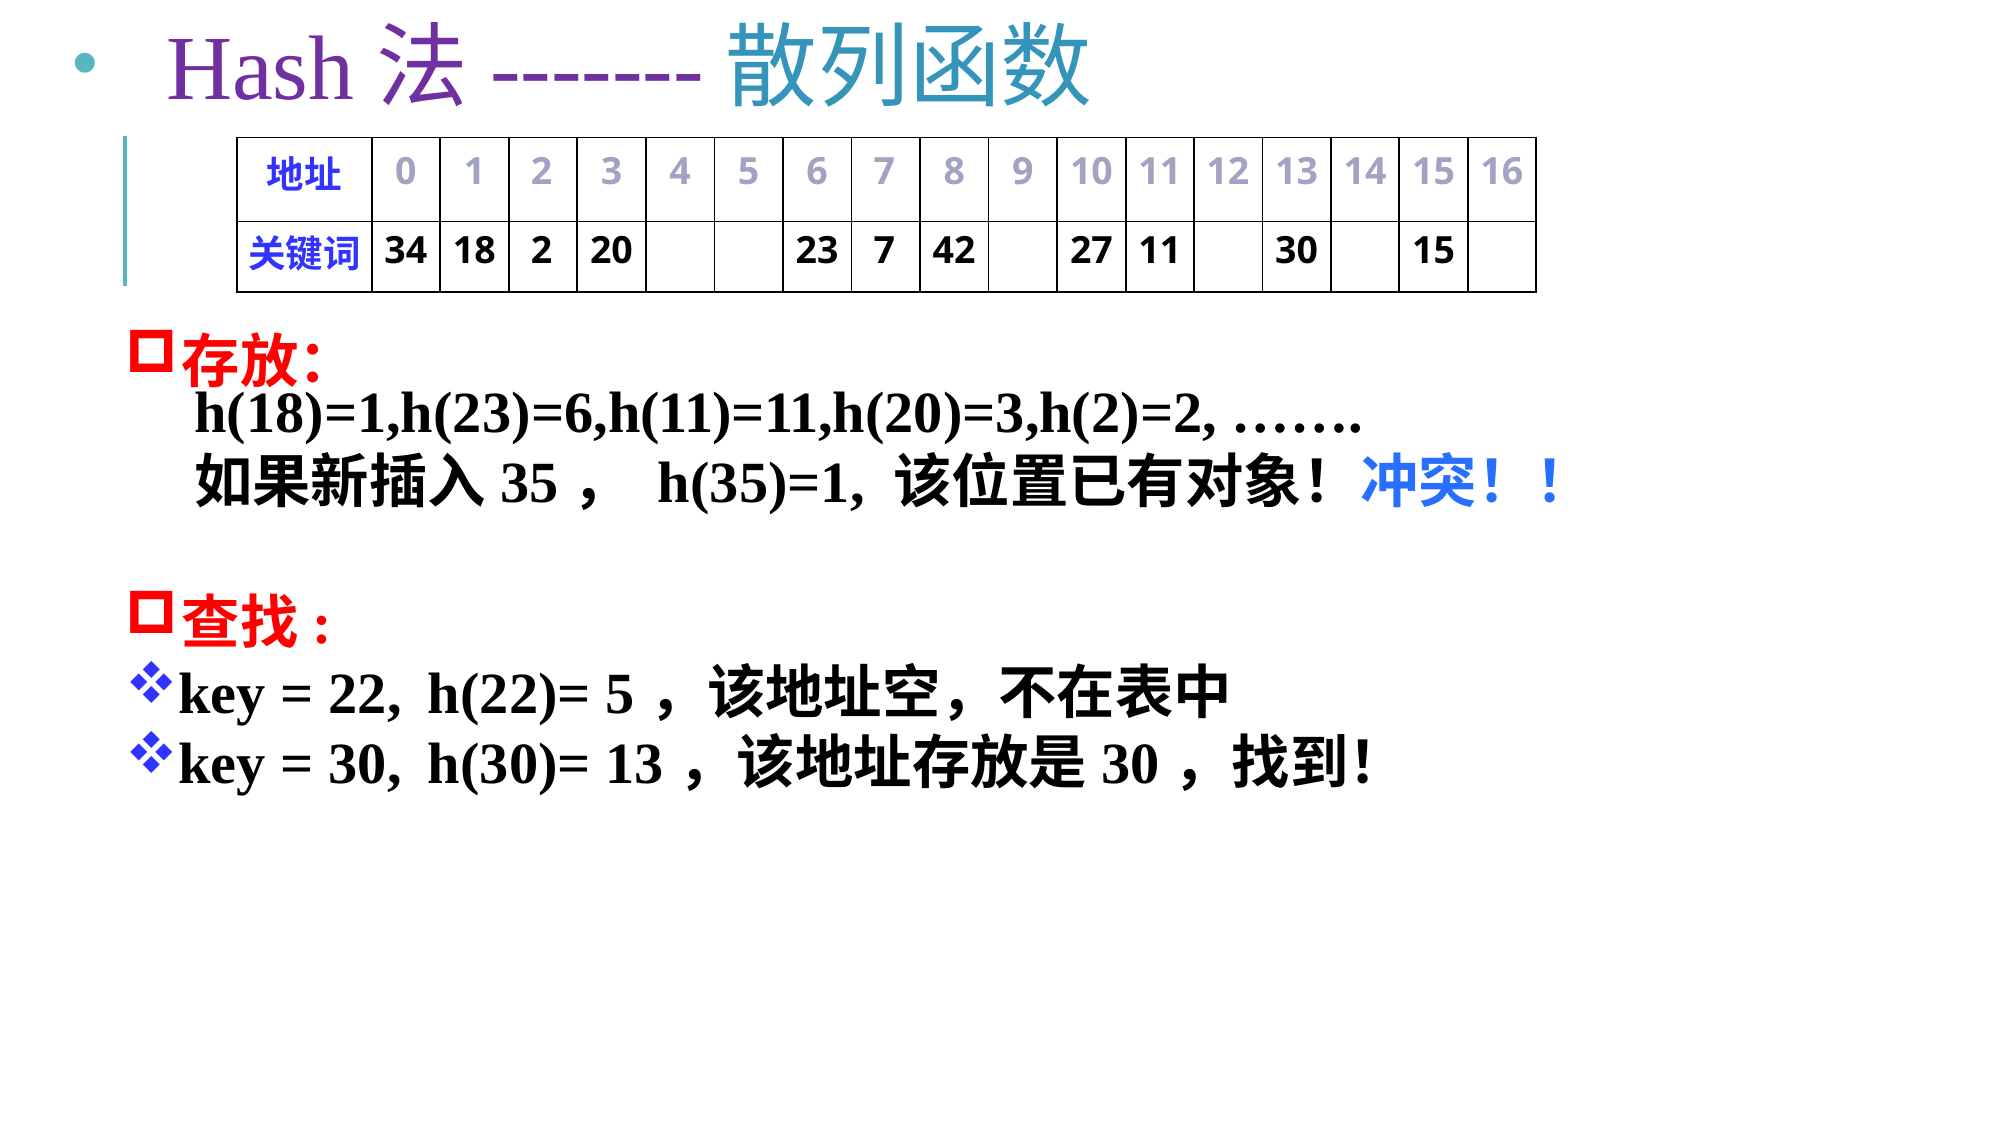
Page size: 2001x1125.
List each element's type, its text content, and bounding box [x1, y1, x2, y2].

table_cell 30 [1263, 222, 1330, 291]
table_header 2 [510, 138, 576, 221]
table_cell [1332, 222, 1398, 291]
table_header 3 [578, 138, 645, 221]
table_header 5 [715, 138, 782, 221]
table_cell [989, 222, 1056, 291]
text_box 存放： h(18)=1,h(23)=6,h(11)=11,h(20)=3,h(2)=2, ……. 如果新插入35， h(35)=1, 该位置已有对象！冲突！！ 查找: key = 22, h(22)= 5，该地址空，不在表中 key = 30, h(30)= 13，该地址存放是30，找到！ [117, 341, 1963, 795]
table_header 0 [373, 138, 439, 221]
table_header 14 [1332, 138, 1398, 221]
table_header 6 [784, 138, 851, 221]
table_cell 20 [578, 222, 645, 291]
table_cell [1195, 222, 1262, 291]
table_header 15 [1400, 138, 1467, 221]
table_cell 15 [1400, 222, 1467, 291]
table_cell 27 [1058, 222, 1125, 291]
table_cell 42 [921, 222, 988, 291]
table_cell 11 [1127, 222, 1193, 291]
table_cell 2 [510, 222, 576, 291]
table_cell 7 [852, 222, 919, 291]
table_header 4 [647, 138, 714, 221]
table_cell 34 [373, 222, 439, 291]
table_header 12 [1195, 138, 1262, 221]
table_header 地址 [238, 138, 371, 221]
table_header 9 [989, 138, 1056, 221]
table_header 1 [441, 138, 508, 221]
table_cell [715, 222, 782, 291]
table_header 7 [852, 138, 919, 221]
table_header 13 [1263, 138, 1330, 221]
table_cell 关键词 [238, 222, 371, 291]
table_cell [1469, 222, 1535, 291]
table_header 11 [1127, 138, 1193, 221]
table_header 16 [1469, 138, 1535, 221]
table_cell 23 [784, 222, 851, 291]
text_box Hash法-------散列函数 [57, 0, 1717, 138]
table_header 8 [921, 138, 988, 221]
table_header 10 [1058, 138, 1125, 221]
table_cell [647, 222, 714, 291]
table_cell 18 [441, 222, 508, 291]
